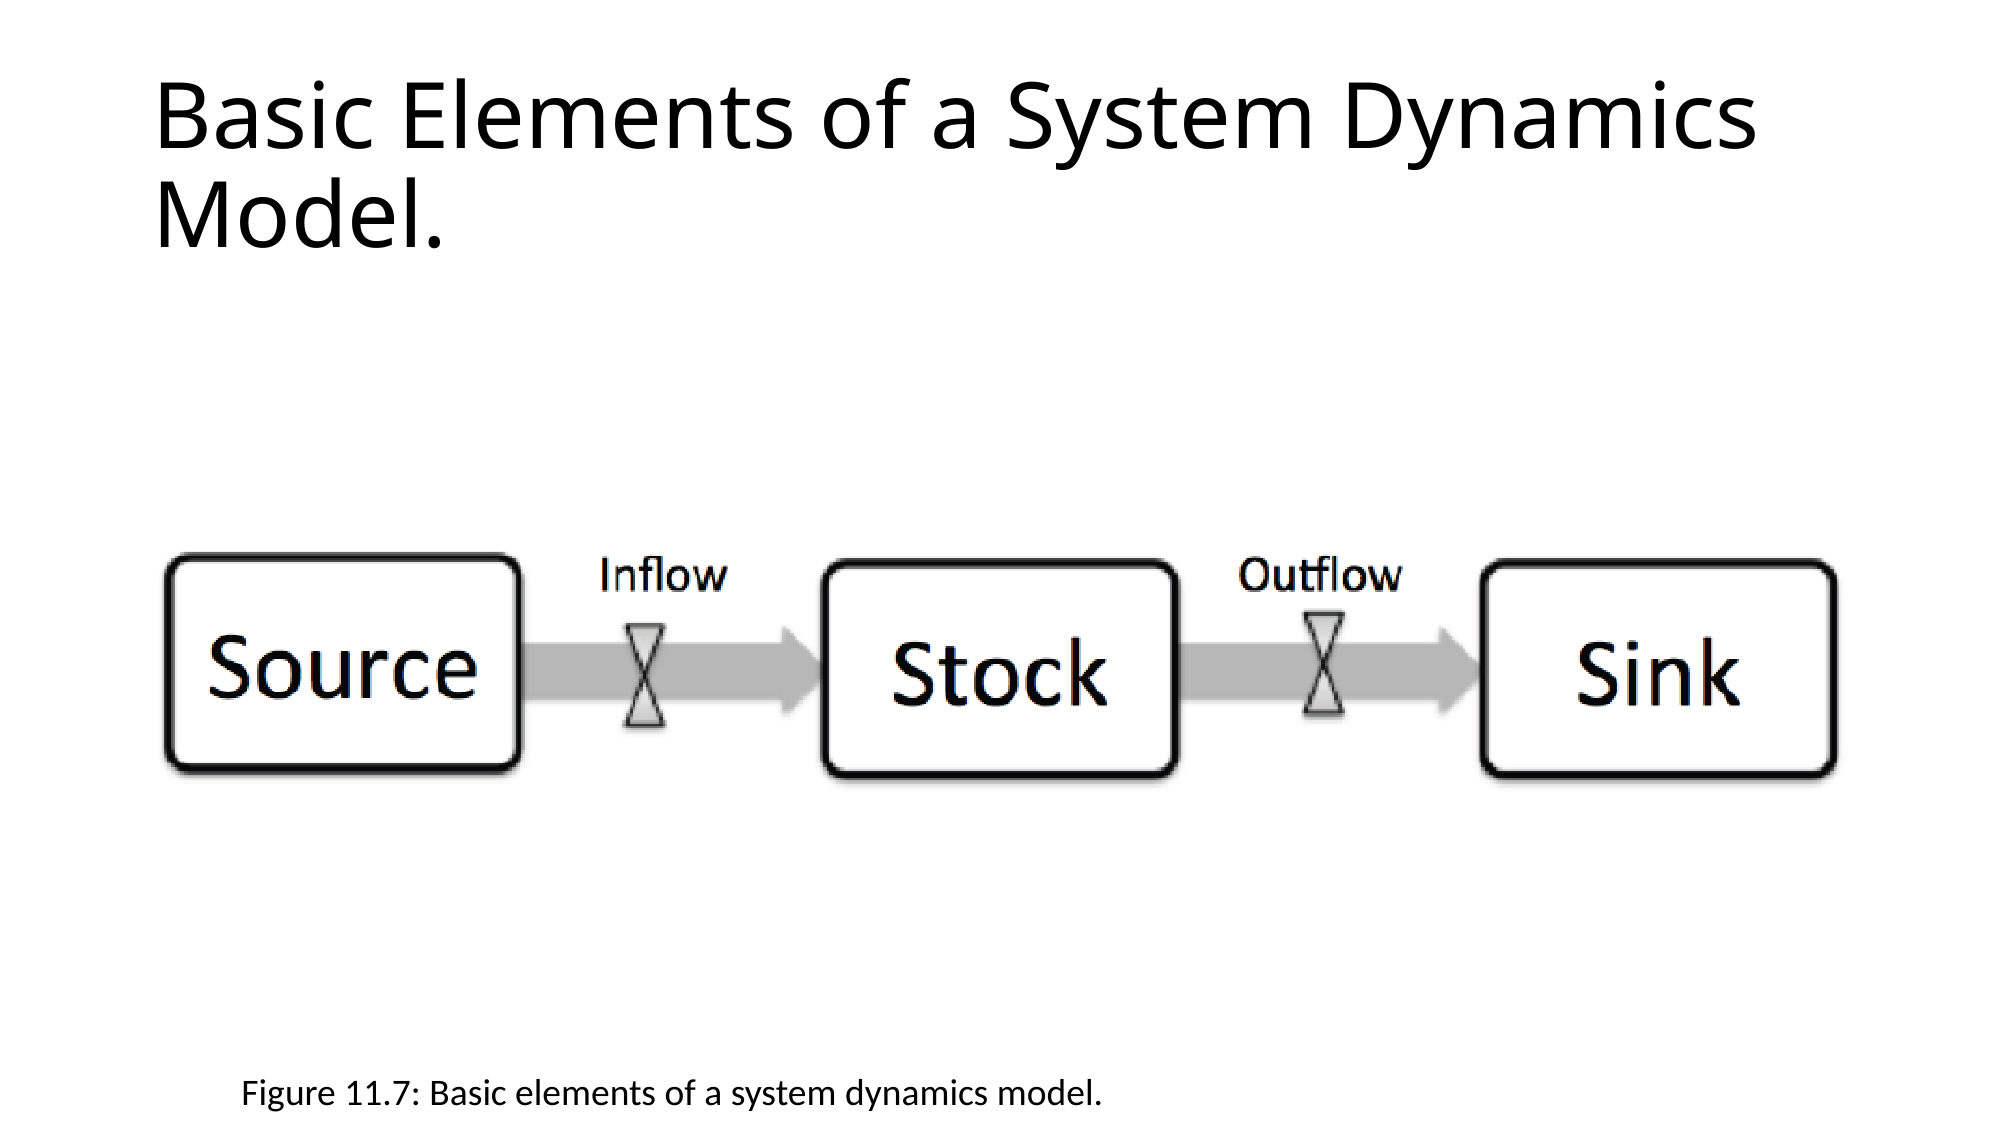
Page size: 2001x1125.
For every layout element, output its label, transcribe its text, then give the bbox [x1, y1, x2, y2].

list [137, 496, 1863, 817]
text_box Figure 11.7: Basic elements of a system dynamics model. [226, 1061, 1120, 1121]
title Basic Elements of a System Dynamics Model. [137, 59, 1863, 278]
